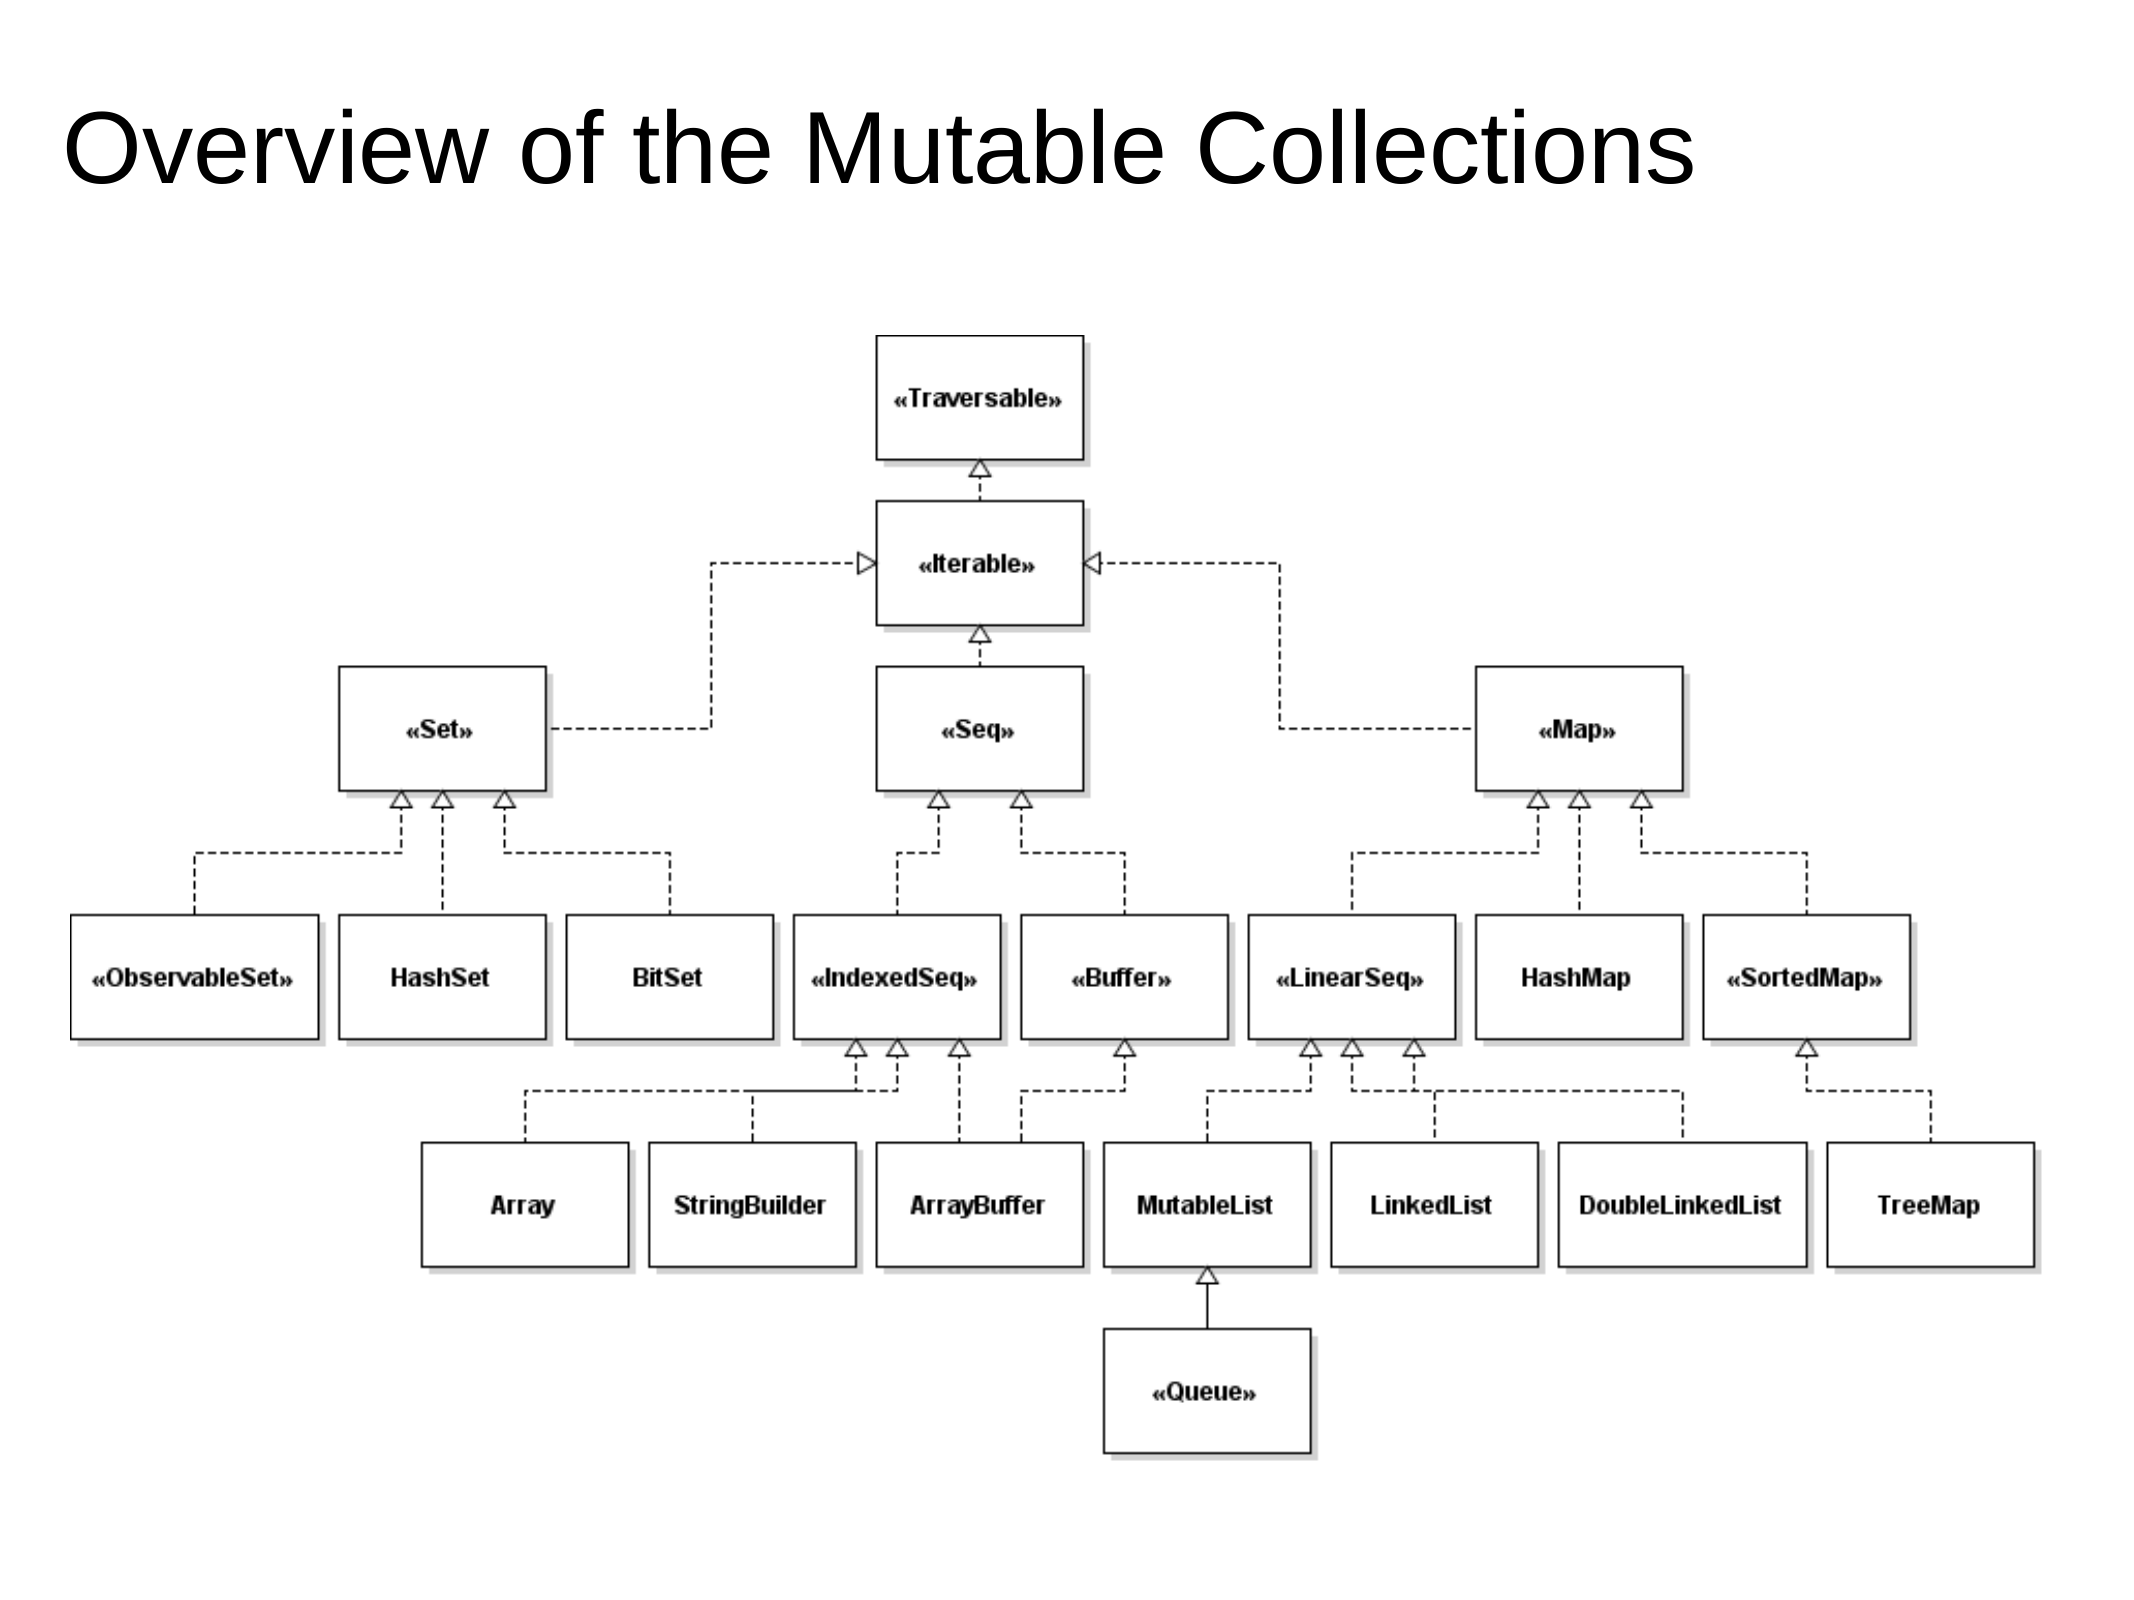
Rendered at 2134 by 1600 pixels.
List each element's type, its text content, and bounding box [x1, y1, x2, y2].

title Overview of the Mutable Collections [54, 72, 2080, 251]
picture [69, 335, 2045, 1463]
